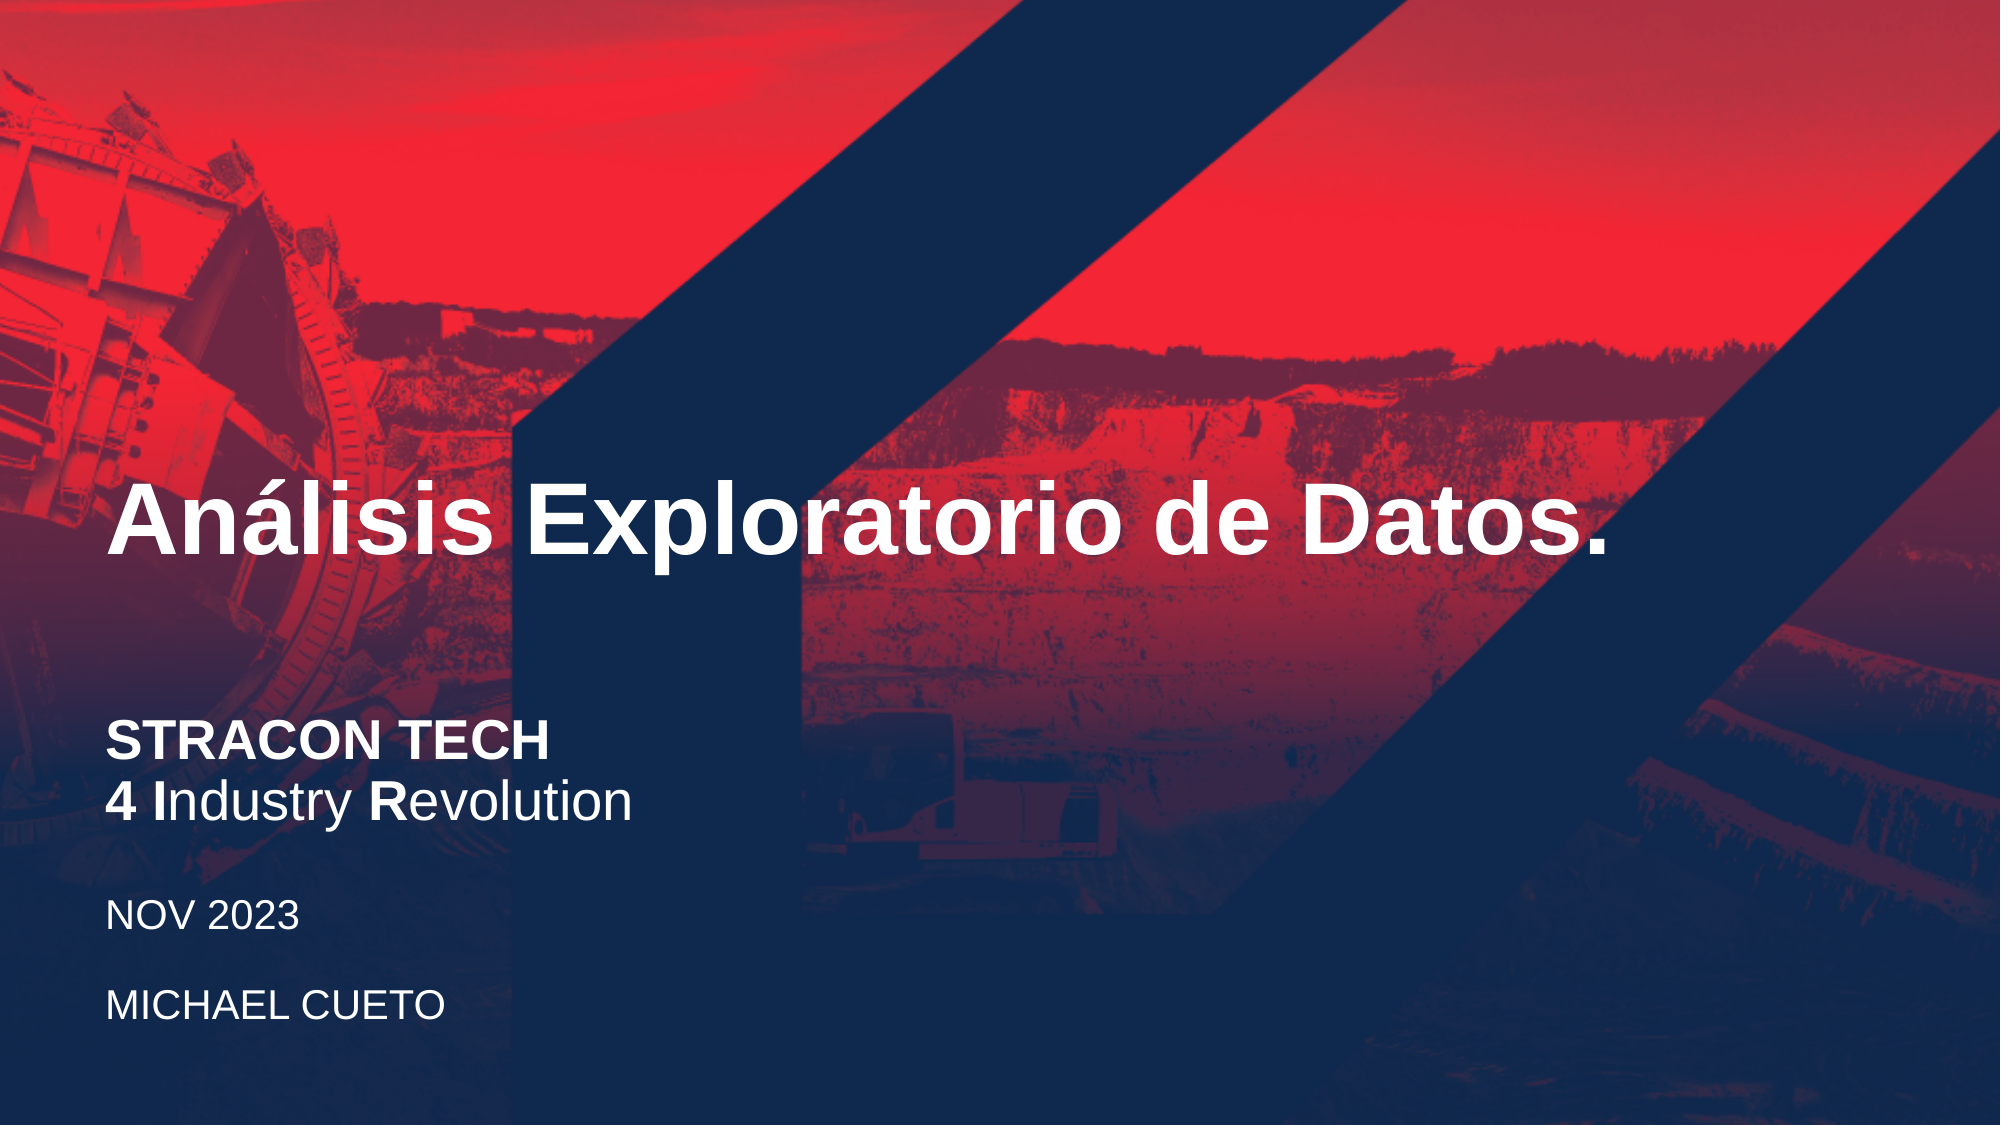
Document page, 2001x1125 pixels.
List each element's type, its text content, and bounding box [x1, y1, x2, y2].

title Análisis Exploratorio de Datos. STRACON TECH 4 Industry Revolution NOV 2023 MICHAEL CUETO [90, 269, 2000, 1037]
picture [0, 0, 2000, 1125]
